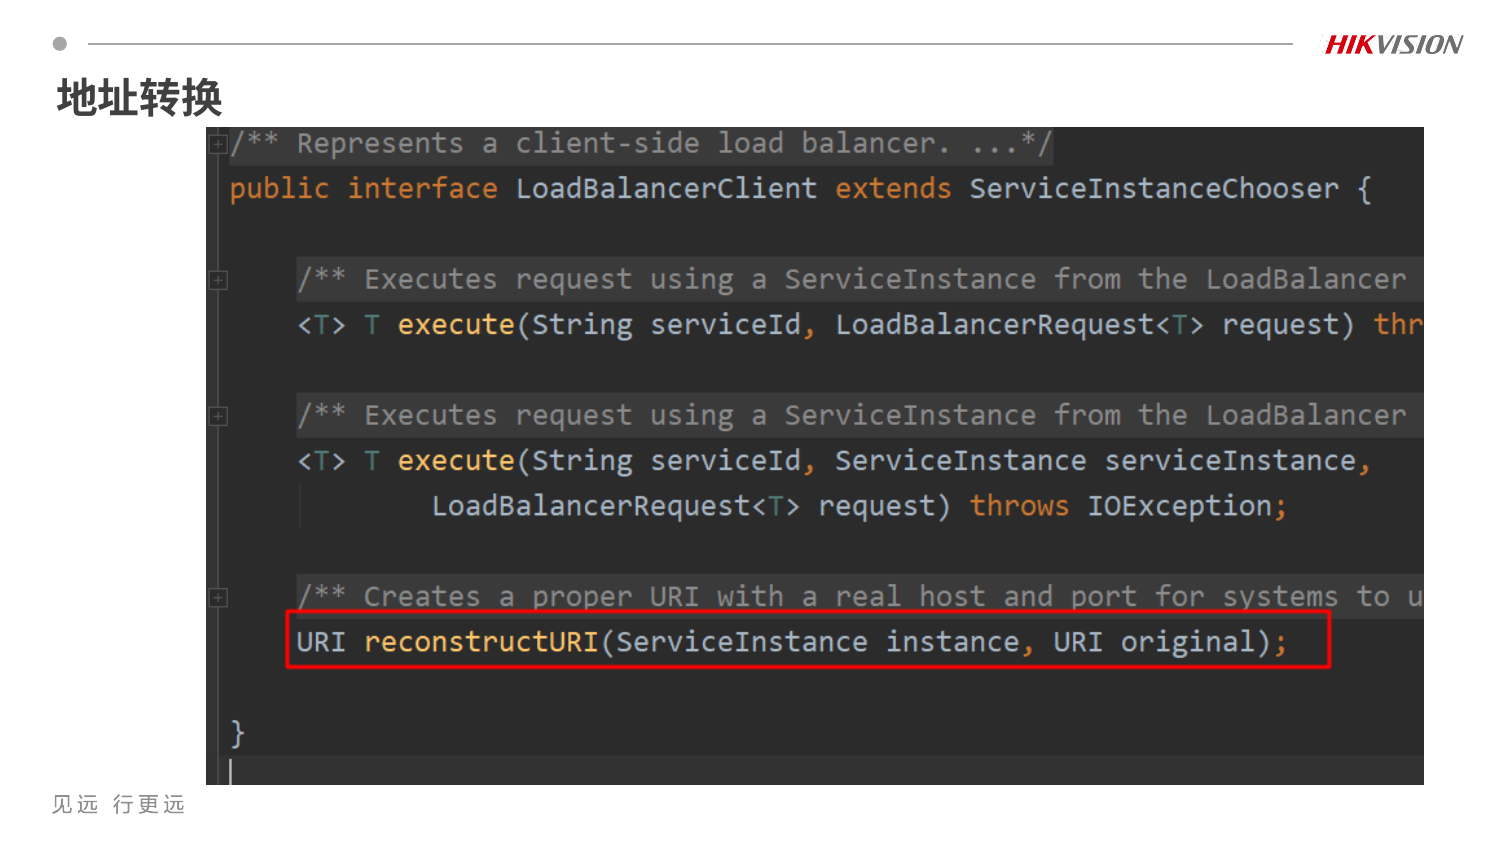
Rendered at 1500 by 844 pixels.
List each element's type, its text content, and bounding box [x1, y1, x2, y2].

picture [206, 127, 1424, 785]
picture [1316, 34, 1464, 54]
title 地址转换 [41, 63, 1034, 123]
